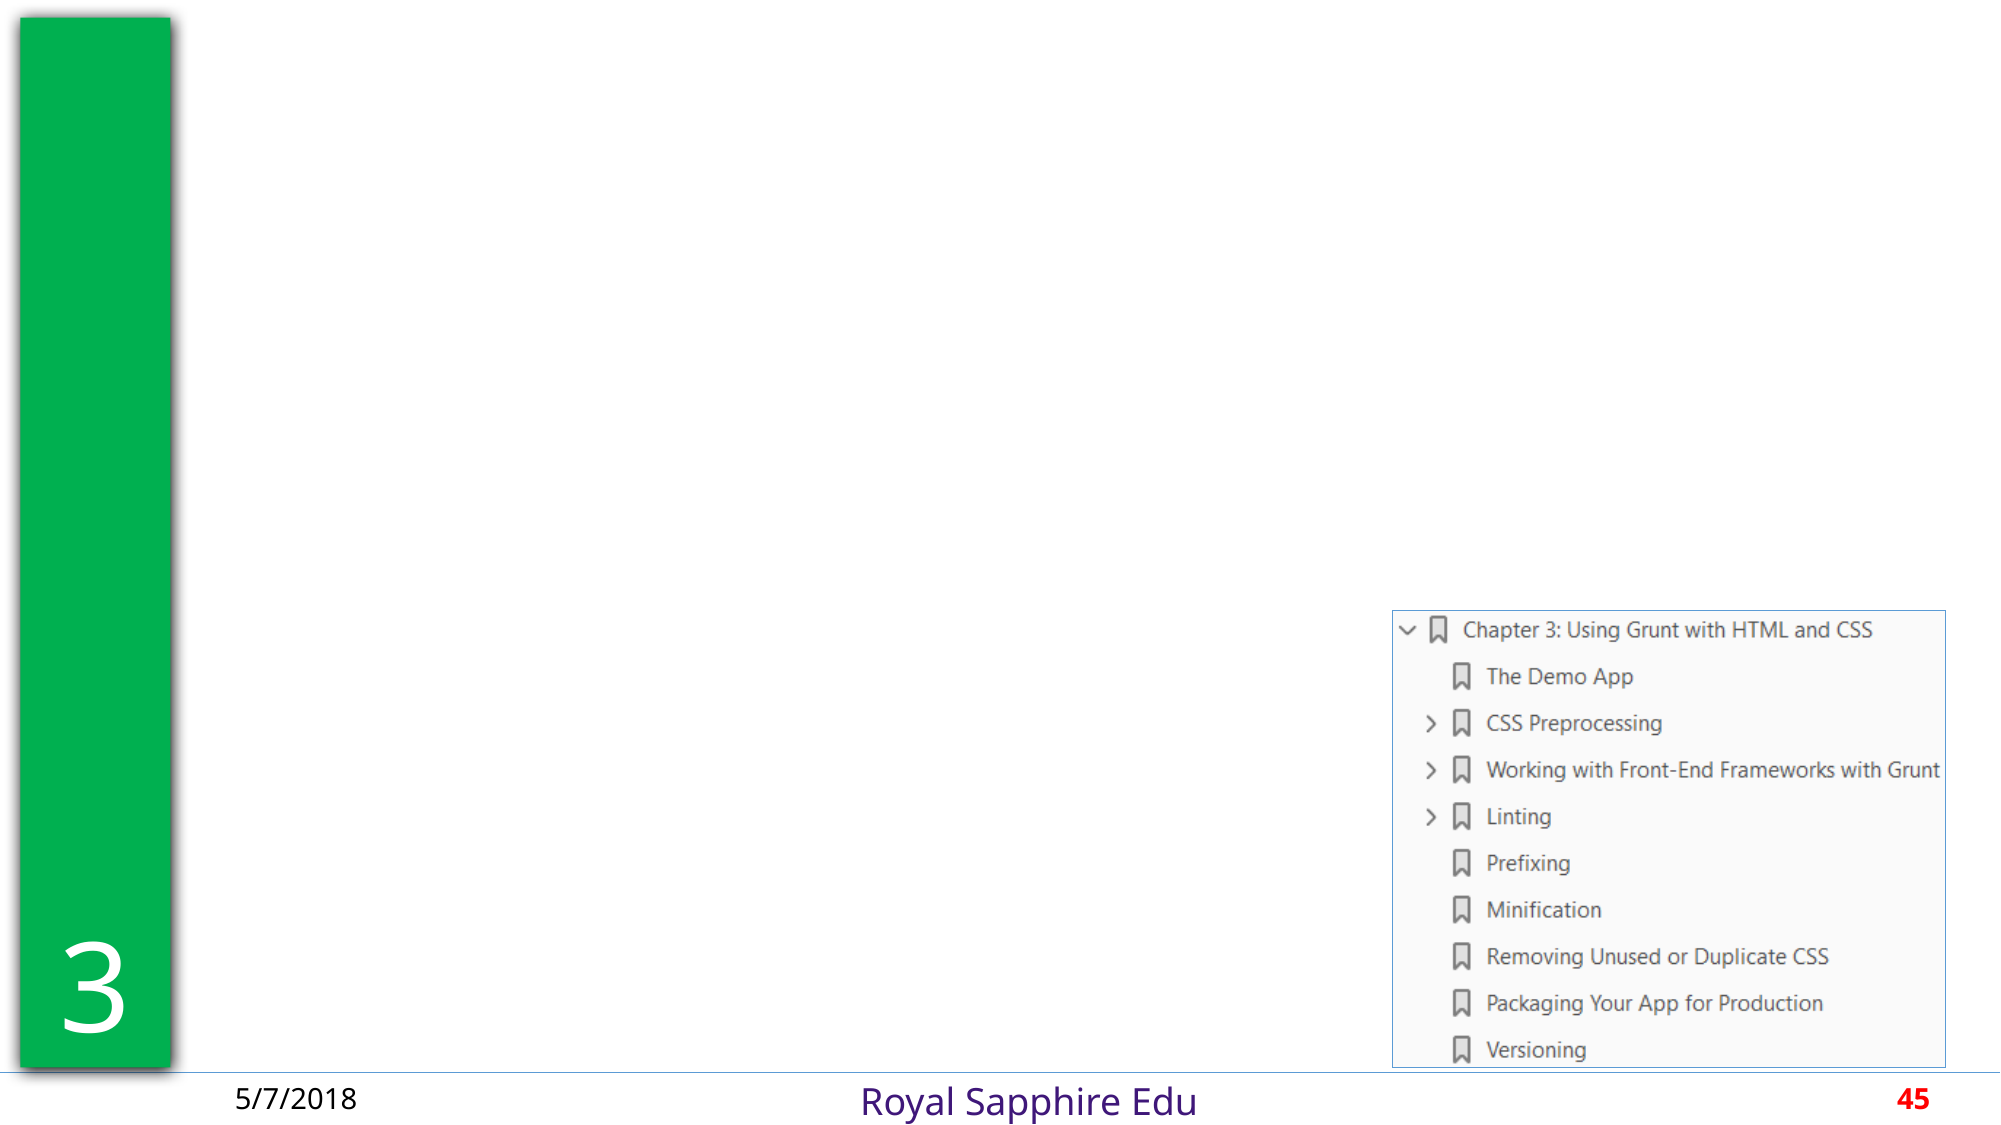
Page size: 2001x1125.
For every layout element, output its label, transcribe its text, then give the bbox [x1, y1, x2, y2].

slide_number 45 [1495, 1072, 1946, 1115]
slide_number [220, 1072, 671, 1115]
picture [1392, 610, 1946, 1068]
list 3 [20, 17, 171, 1068]
